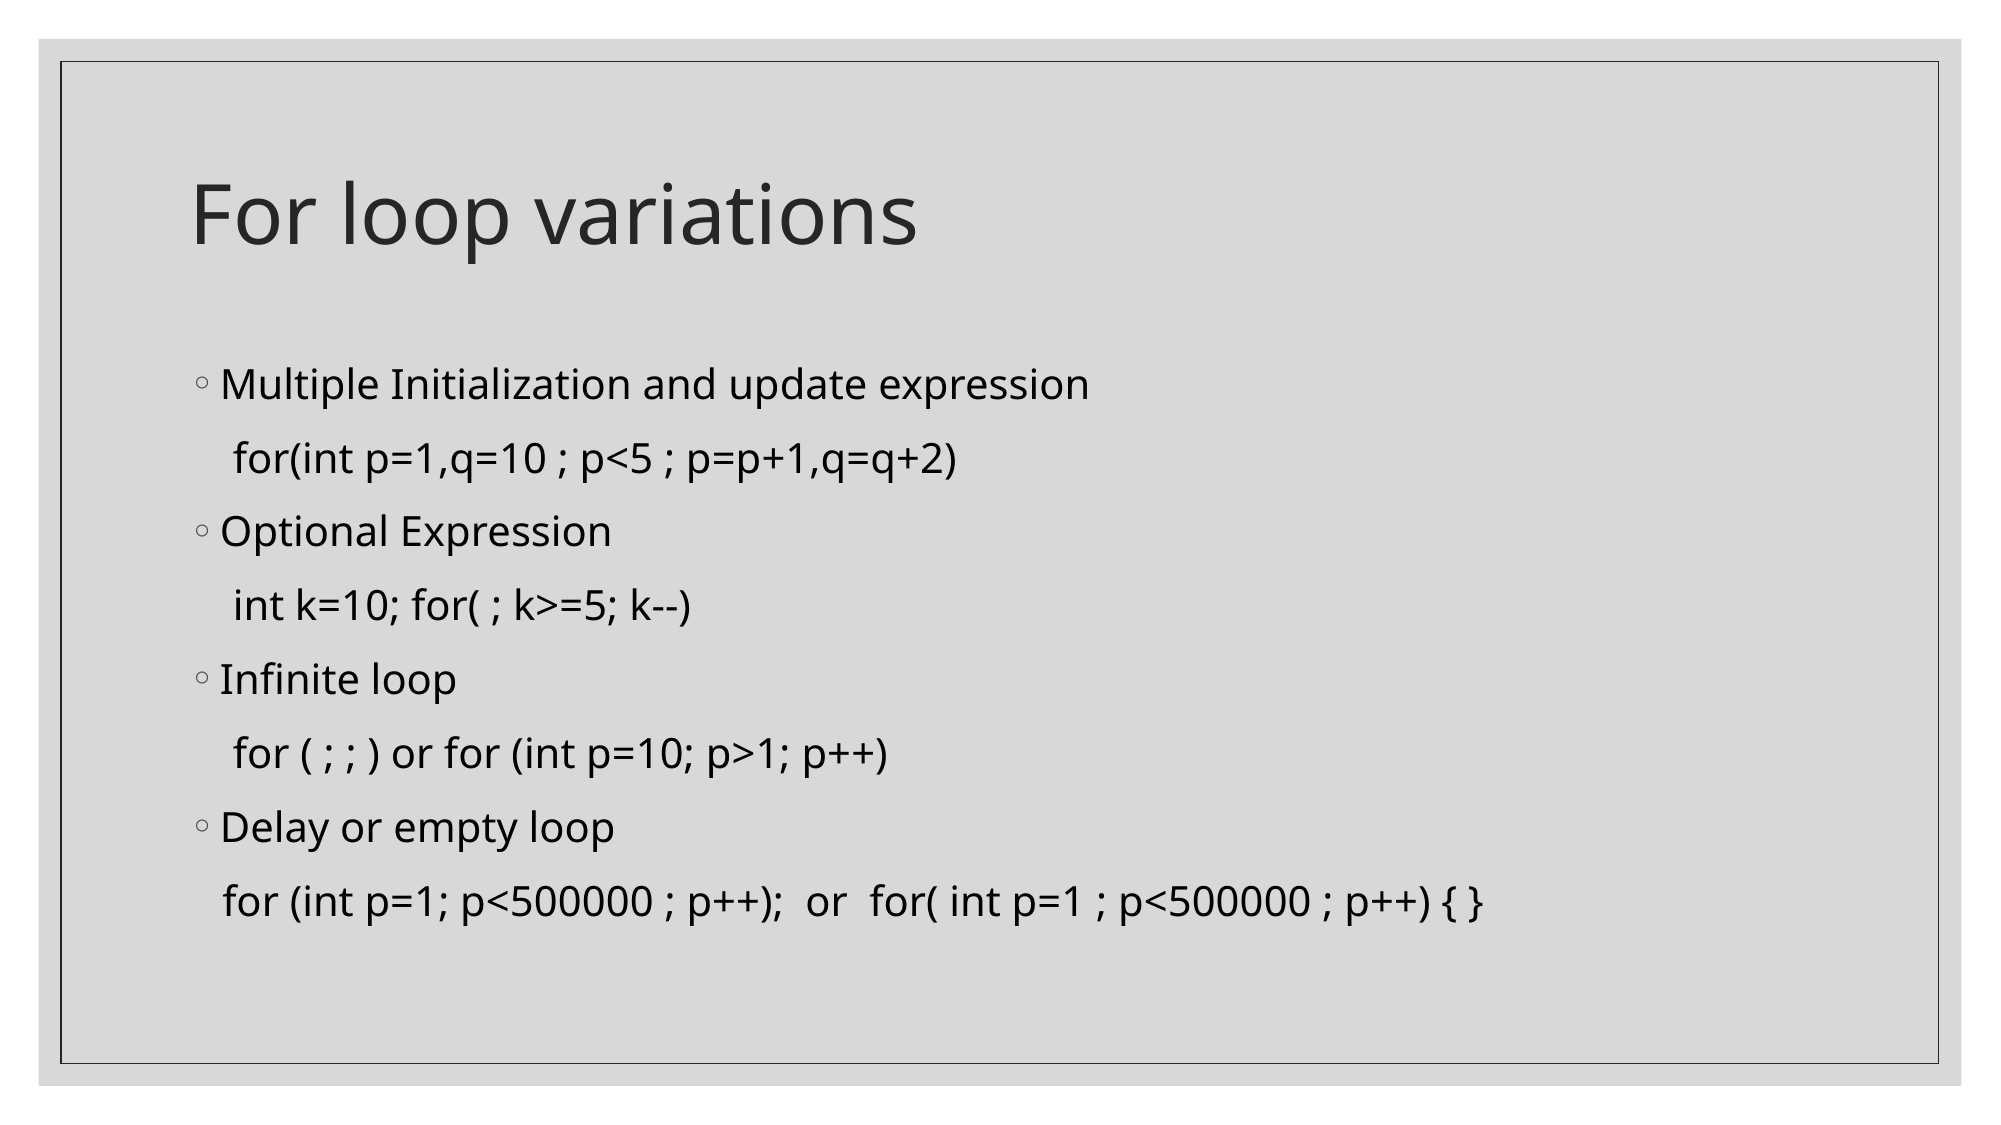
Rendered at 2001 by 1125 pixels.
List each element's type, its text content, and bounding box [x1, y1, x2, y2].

title For loop variations [174, 105, 1825, 331]
list Multiple Initialization and update expression for(int p=1,q=10 ; p<5 ; p=p+1,q=q+2) Optional Expression int k=10; for( ; k>=5; k--) Infinite loop for ( ; ; ) or for (int p=10; p>1; p++) Delay or empty loop for (int p=1; p<500000 ; p++); or for( int p=1 ; p<500000 ; p++) { } [174, 345, 1825, 977]
